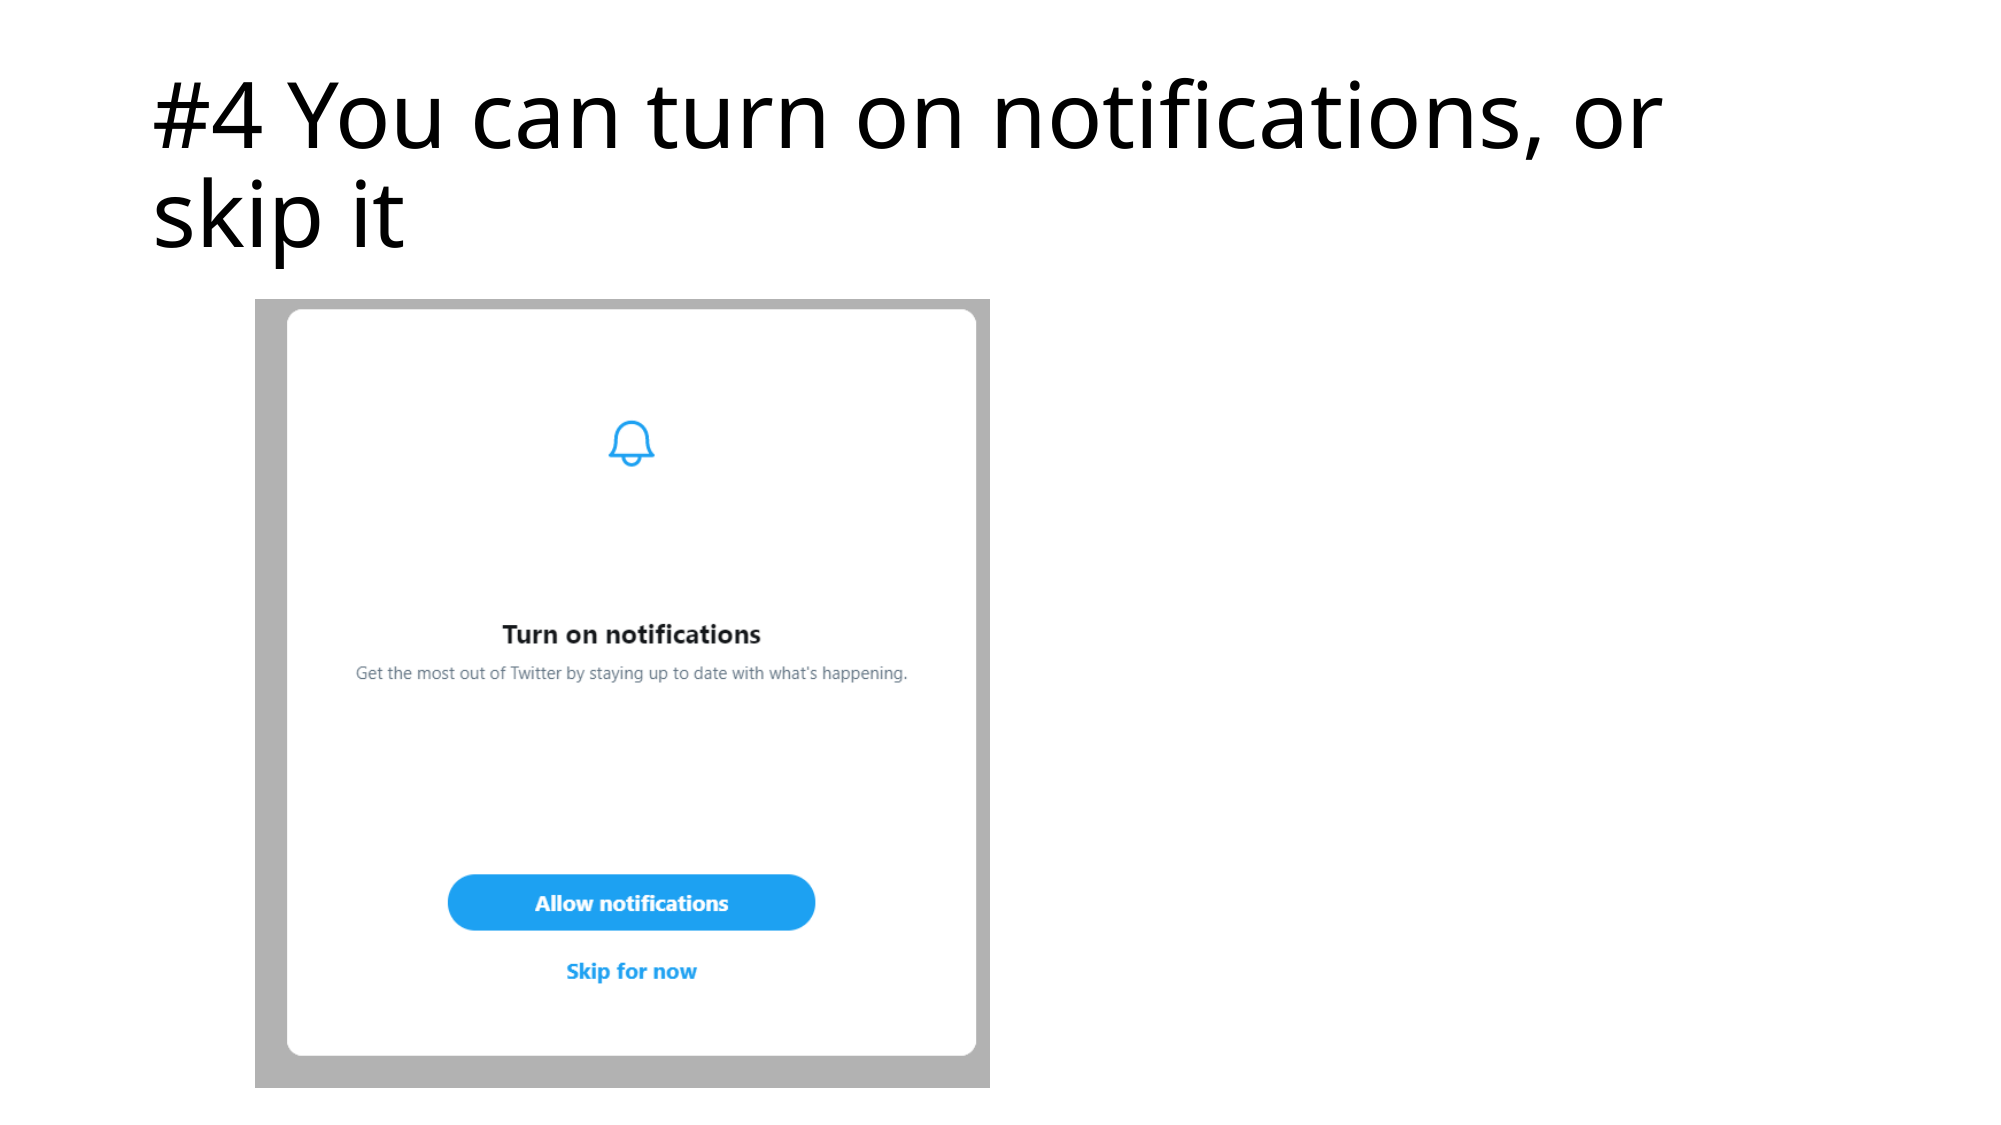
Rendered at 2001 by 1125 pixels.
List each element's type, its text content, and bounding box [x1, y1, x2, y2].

title #4 You can turn on notifications, or skip it [137, 59, 1863, 278]
picture [255, 299, 990, 1088]
